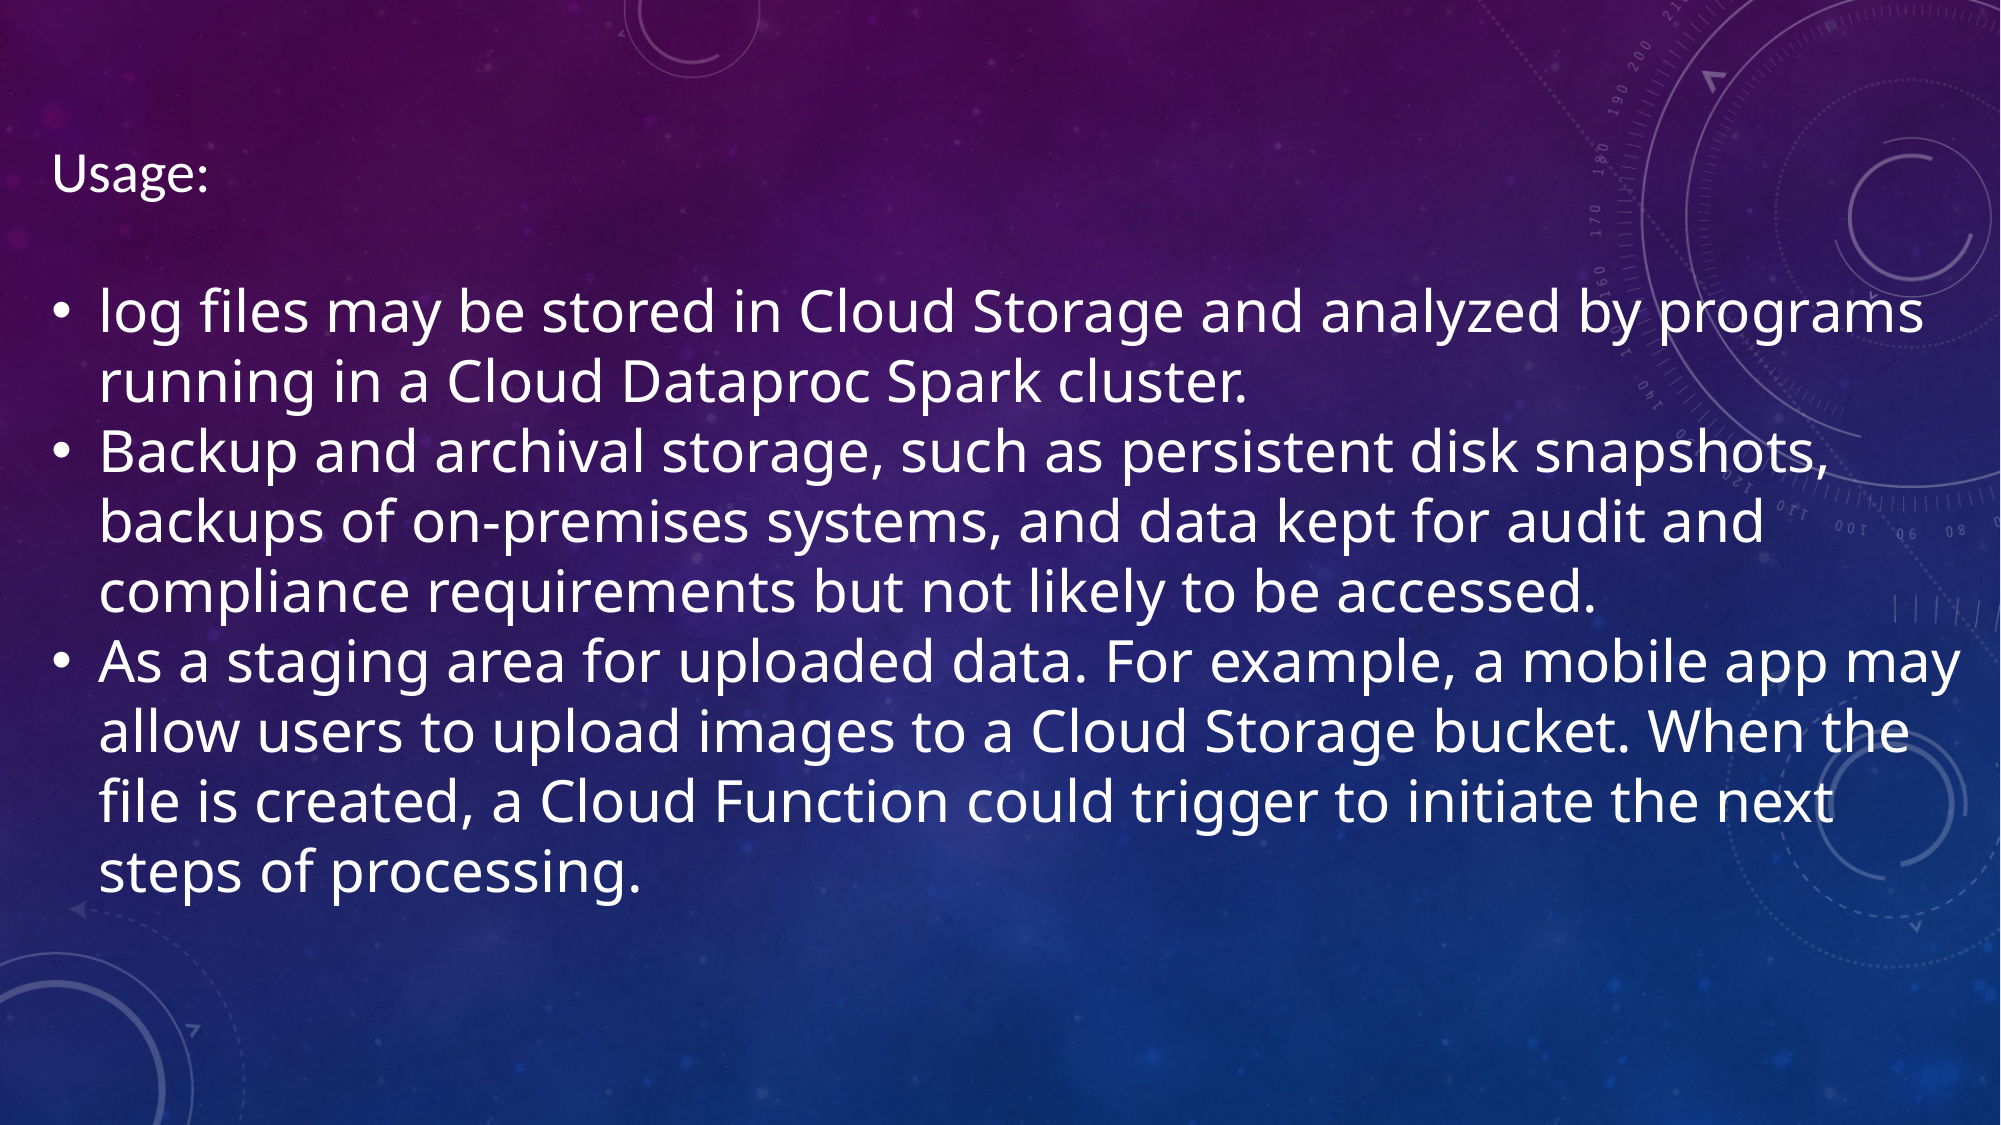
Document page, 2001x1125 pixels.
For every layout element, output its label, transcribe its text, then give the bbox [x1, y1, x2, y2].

text_box Usage: log files may be stored in Cloud Storage and analyzed by programs running in a Cloud Dataproc Spark cluster. Backup and archival storage, such as persistent disk snapshots, backups of on-premises systems, and data kept for audit and compliance requirements but not likely to be accessed. As a staging area for uploaded data. For example, a mobile app may allow users to upload images to a Cloud Storage bucket. When the file is created, a Cloud Function could trigger to initiate the next steps of processing. [36, 126, 2000, 912]
picture [0, 0, 2001, 1125]
